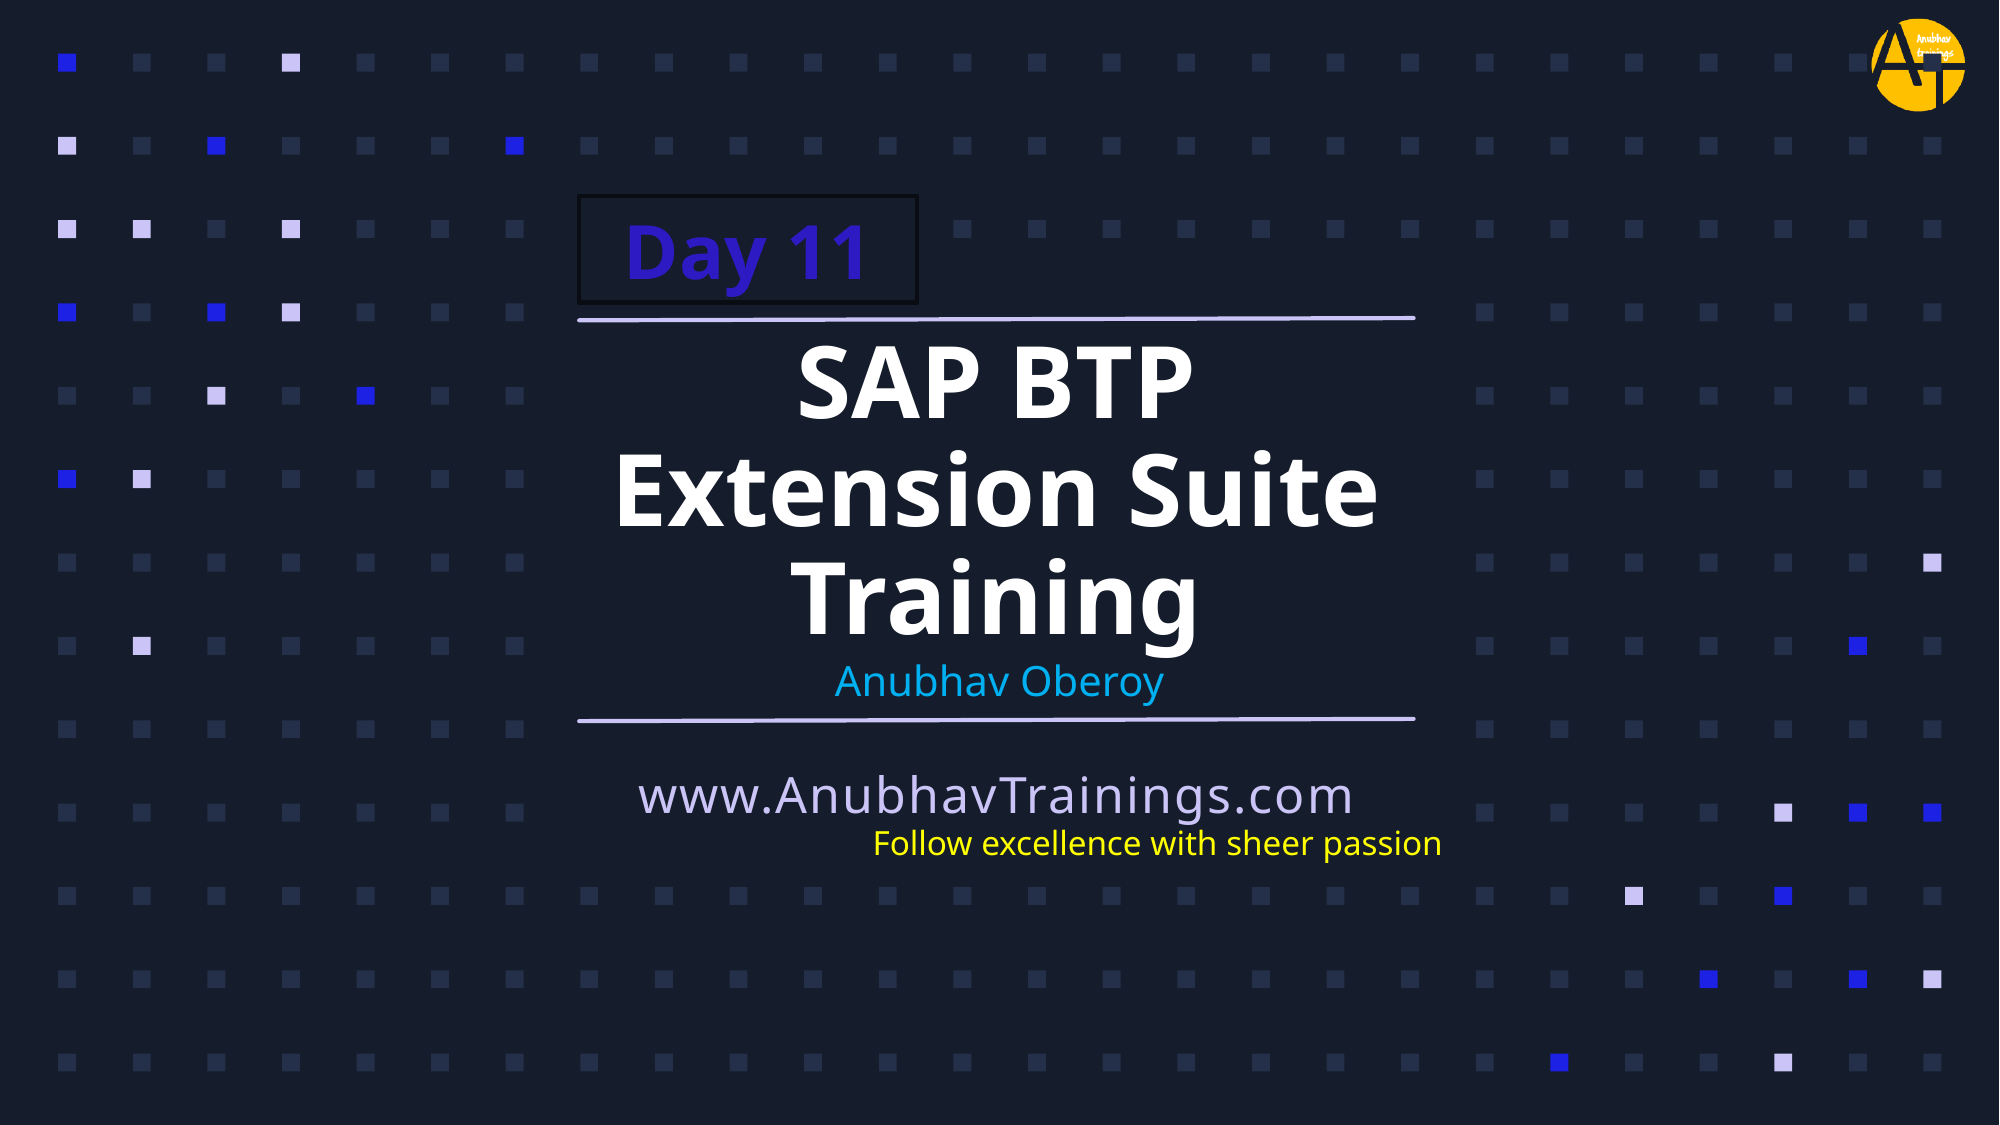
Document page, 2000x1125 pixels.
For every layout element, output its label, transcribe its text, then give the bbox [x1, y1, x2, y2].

text_box Day 11 [577, 194, 919, 305]
subtitle www.AnubhavTrainings.com [579, 753, 1414, 841]
picture [1862, 12, 1970, 119]
text_box Anubhav Oberoy [540, 645, 1459, 733]
title SAP BTP Extension Suite Training [579, 426, 1414, 563]
text_box Follow excellence with sheer passion [858, 814, 1509, 870]
